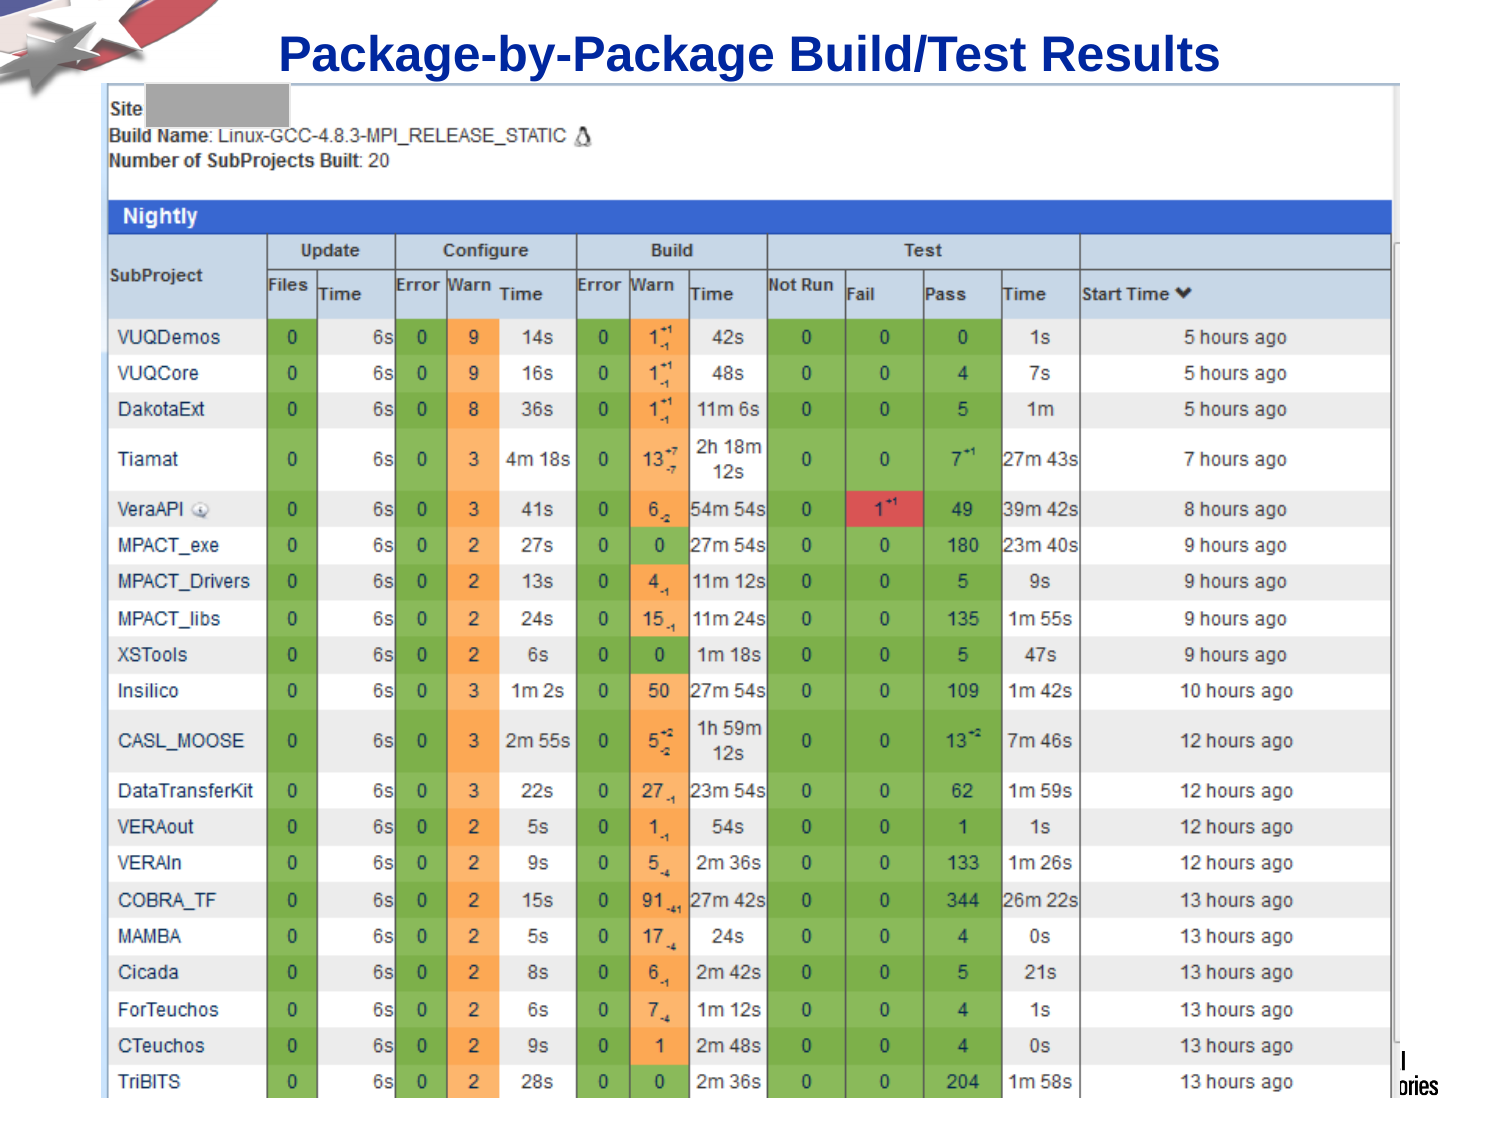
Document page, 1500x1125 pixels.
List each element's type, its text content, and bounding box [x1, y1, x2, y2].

picture [100, 83, 1438, 1098]
title Package-by-Package Build/Test Results [0, 20, 1500, 83]
